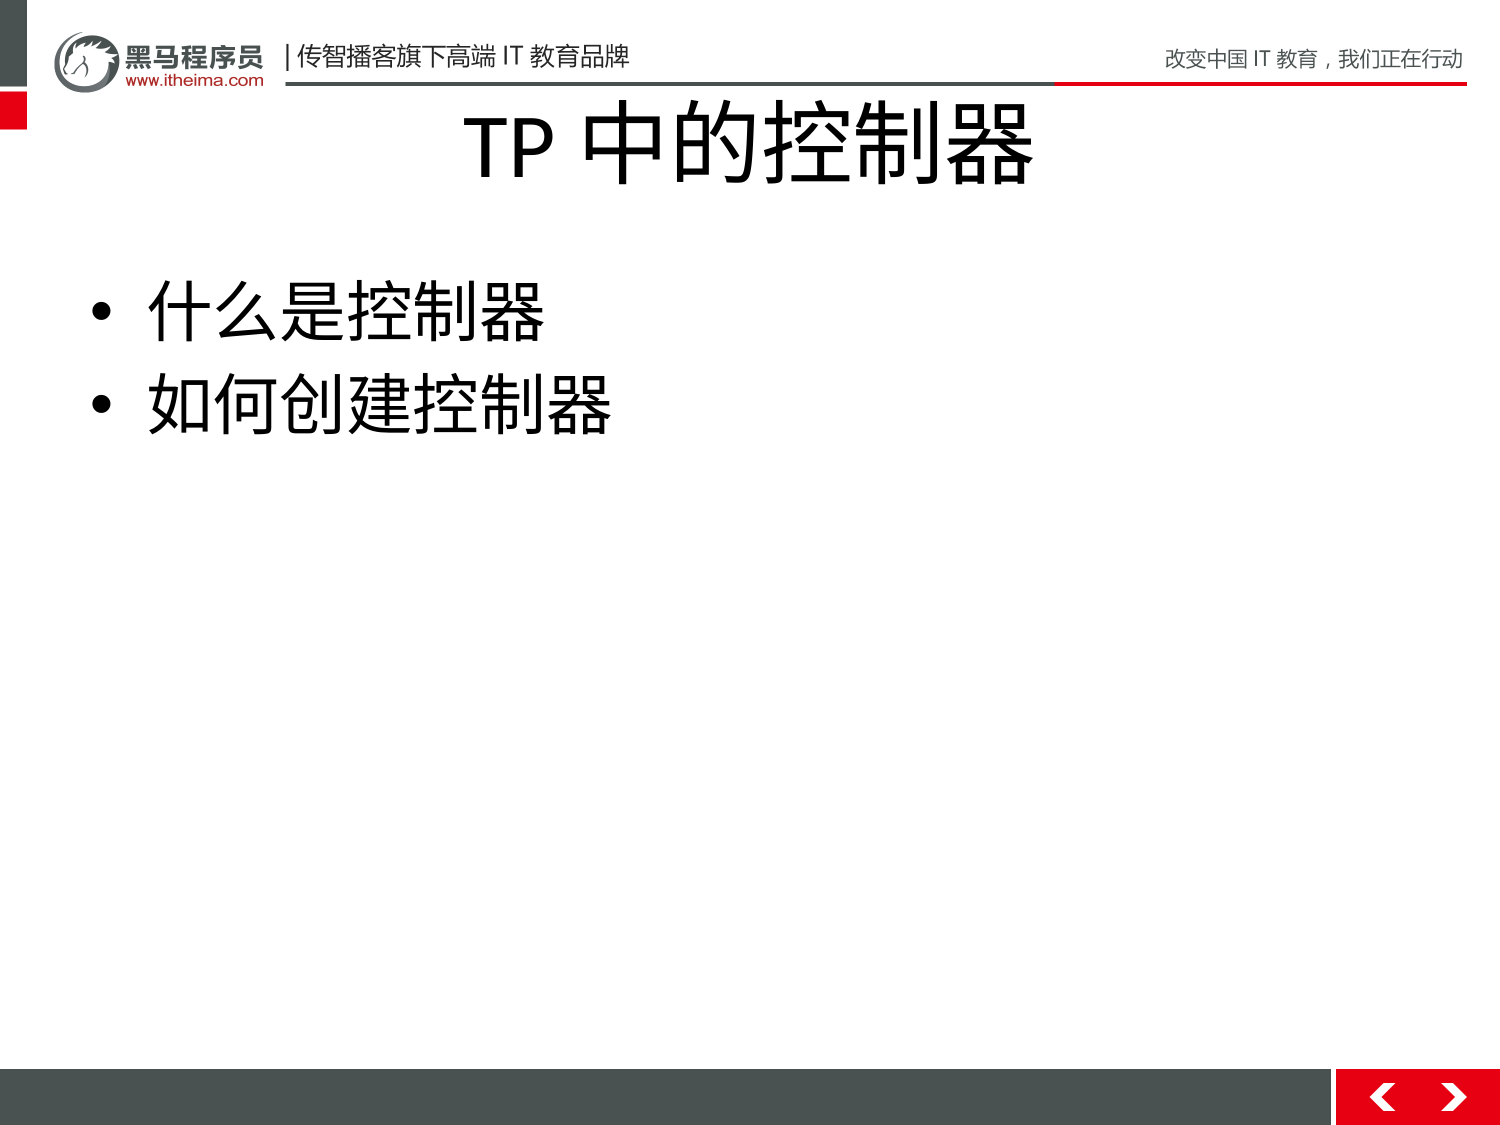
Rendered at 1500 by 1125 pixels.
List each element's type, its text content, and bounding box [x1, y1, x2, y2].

picture [0, 0, 1500, 1125]
list 什么是控制器 如何创建控制器 [75, 262, 1425, 1005]
title TP中的控制器 [75, 78, 1425, 262]
